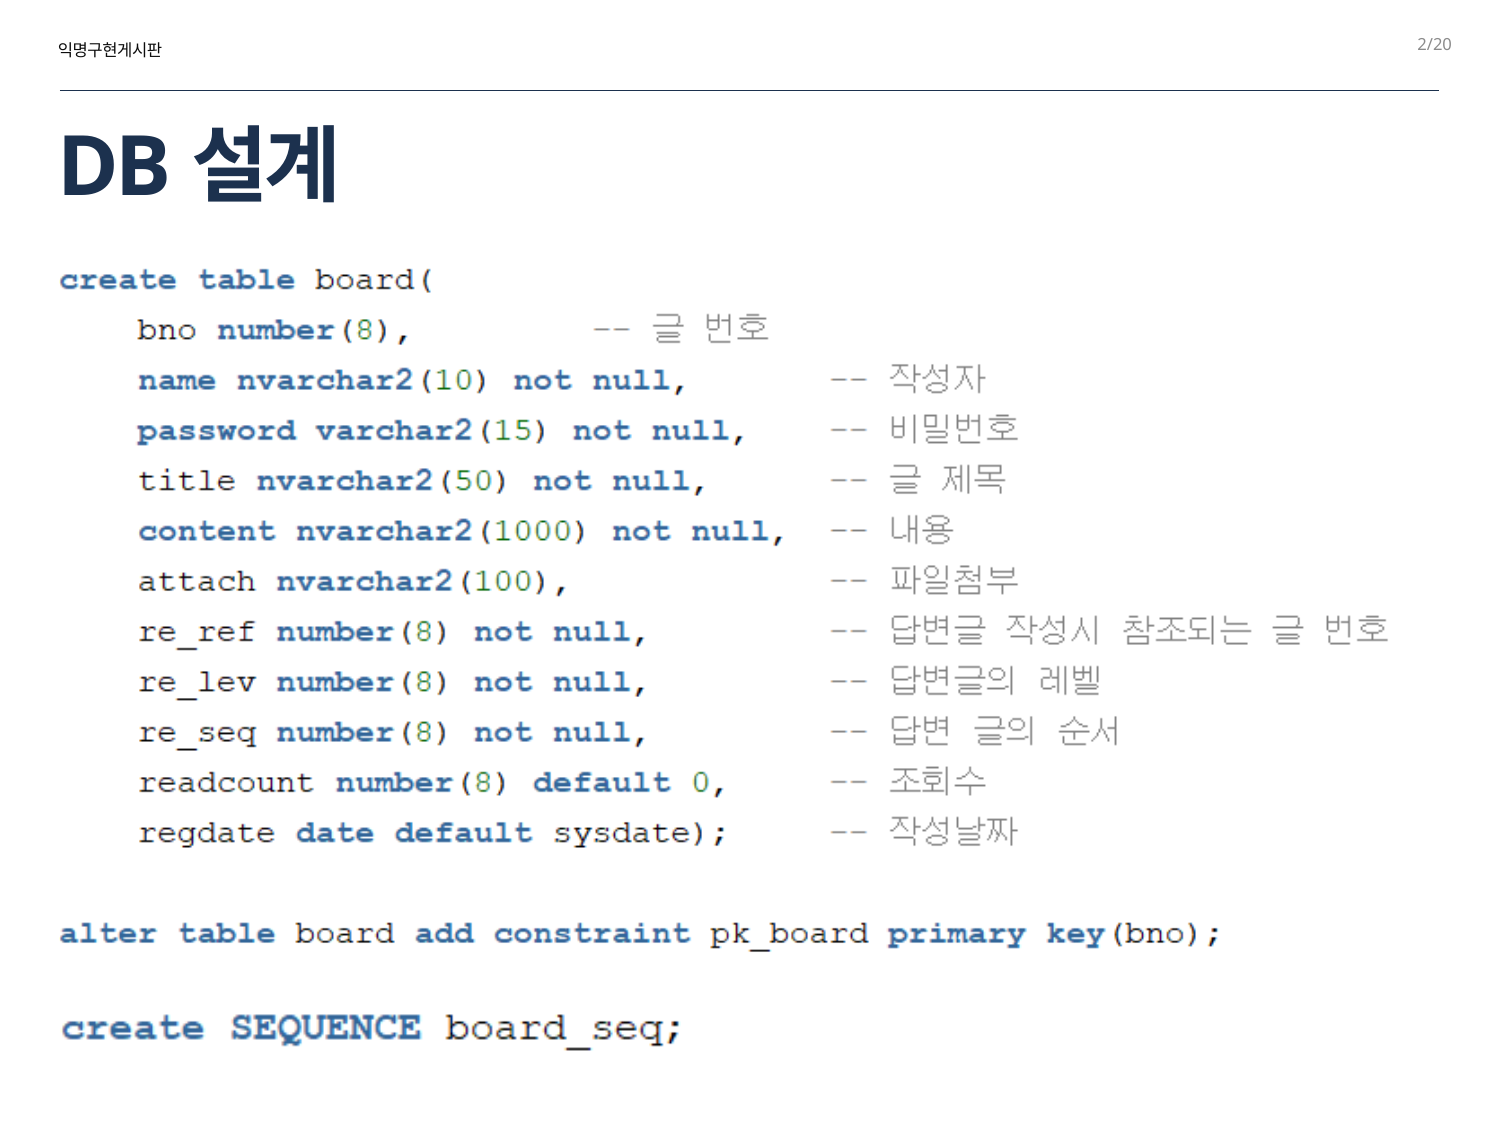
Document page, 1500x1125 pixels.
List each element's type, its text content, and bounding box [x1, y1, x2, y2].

slide_number 2/20 [1117, 15, 1467, 75]
text_box 익명구현게시판 [43, 31, 303, 67]
picture [59, 989, 705, 1064]
title DB설계 [42, 114, 1190, 211]
picture [59, 257, 1415, 962]
